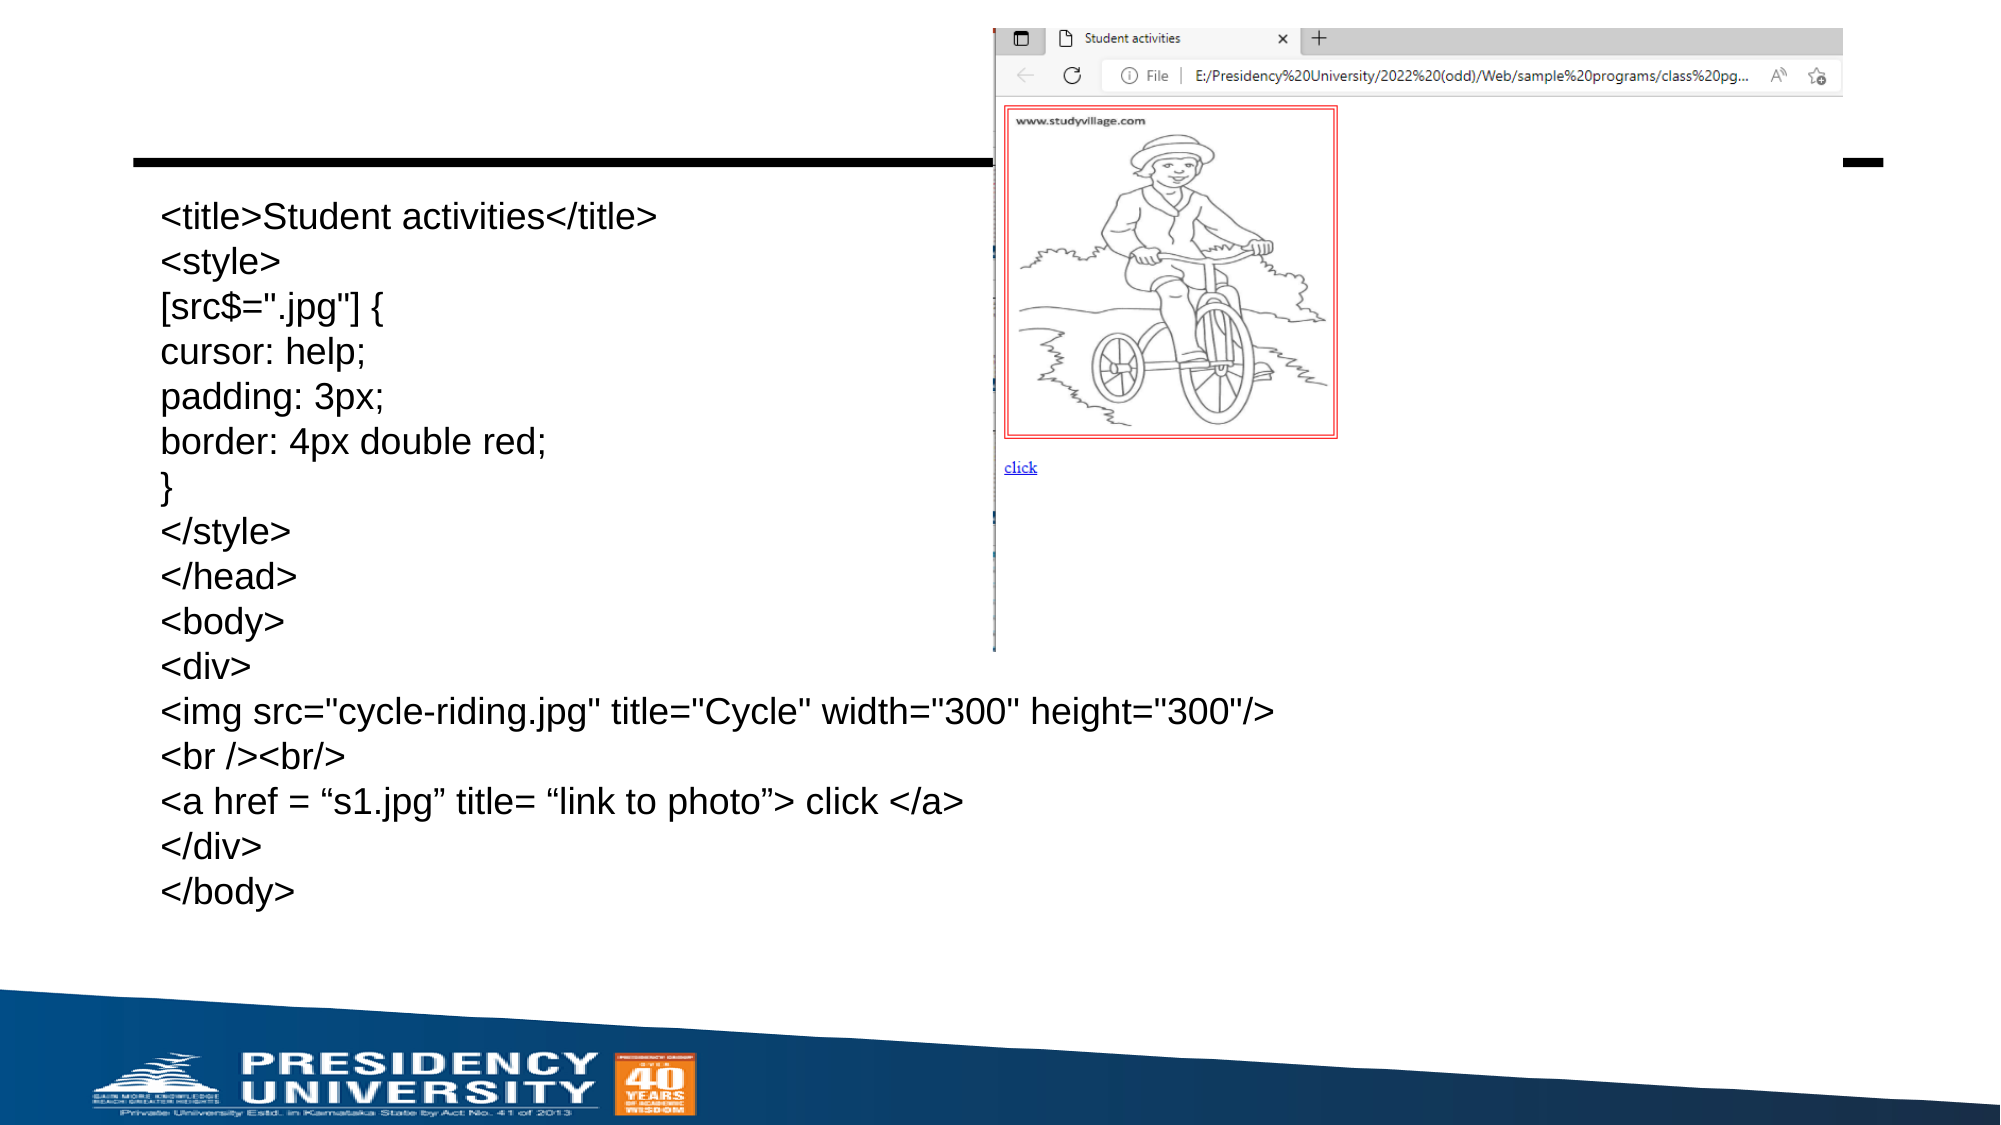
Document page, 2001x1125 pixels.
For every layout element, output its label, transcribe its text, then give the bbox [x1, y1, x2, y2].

list <title>Student activities</title> <style> [src$=".jpg"] { cursor: help; padding: 3px; border: 4px double red; } </style> </head> <body> <div> <img src="cycle-riding.jpg" title="Cycle" width="300" height="300"/> <br /><br/> <a href = “s1.jpg” title= “link to photo”> click </a> </div> </body> [149, 186, 1868, 924]
picture [992, 28, 1844, 652]
picture [0, 987, 2000, 1125]
